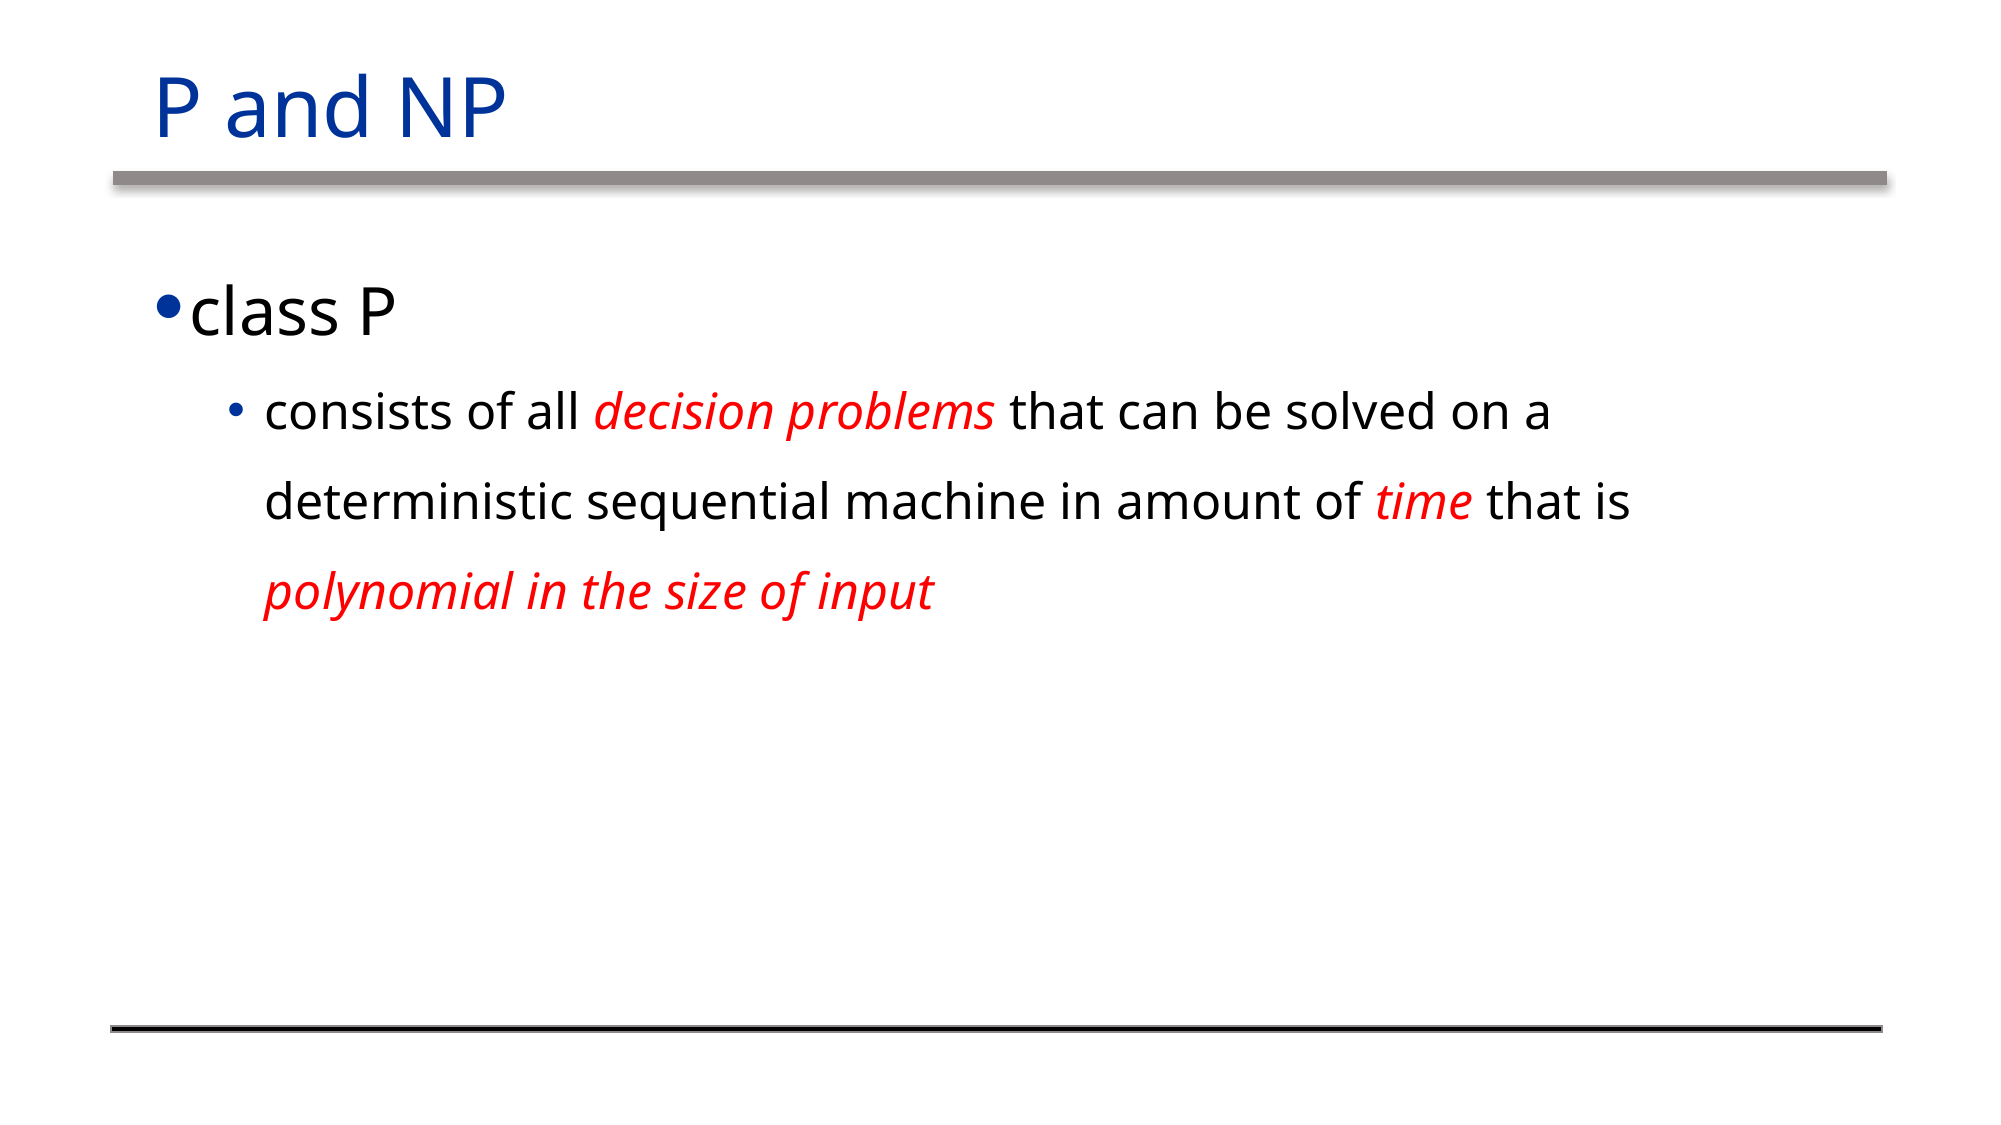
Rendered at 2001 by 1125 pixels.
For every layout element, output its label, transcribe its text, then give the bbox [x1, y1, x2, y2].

title P and NP [137, 37, 1818, 185]
list class P consists of all decision problems that can be solved on a deterministic sequential machine in amount of time that is polynomial in the size of input [137, 221, 1863, 1014]
